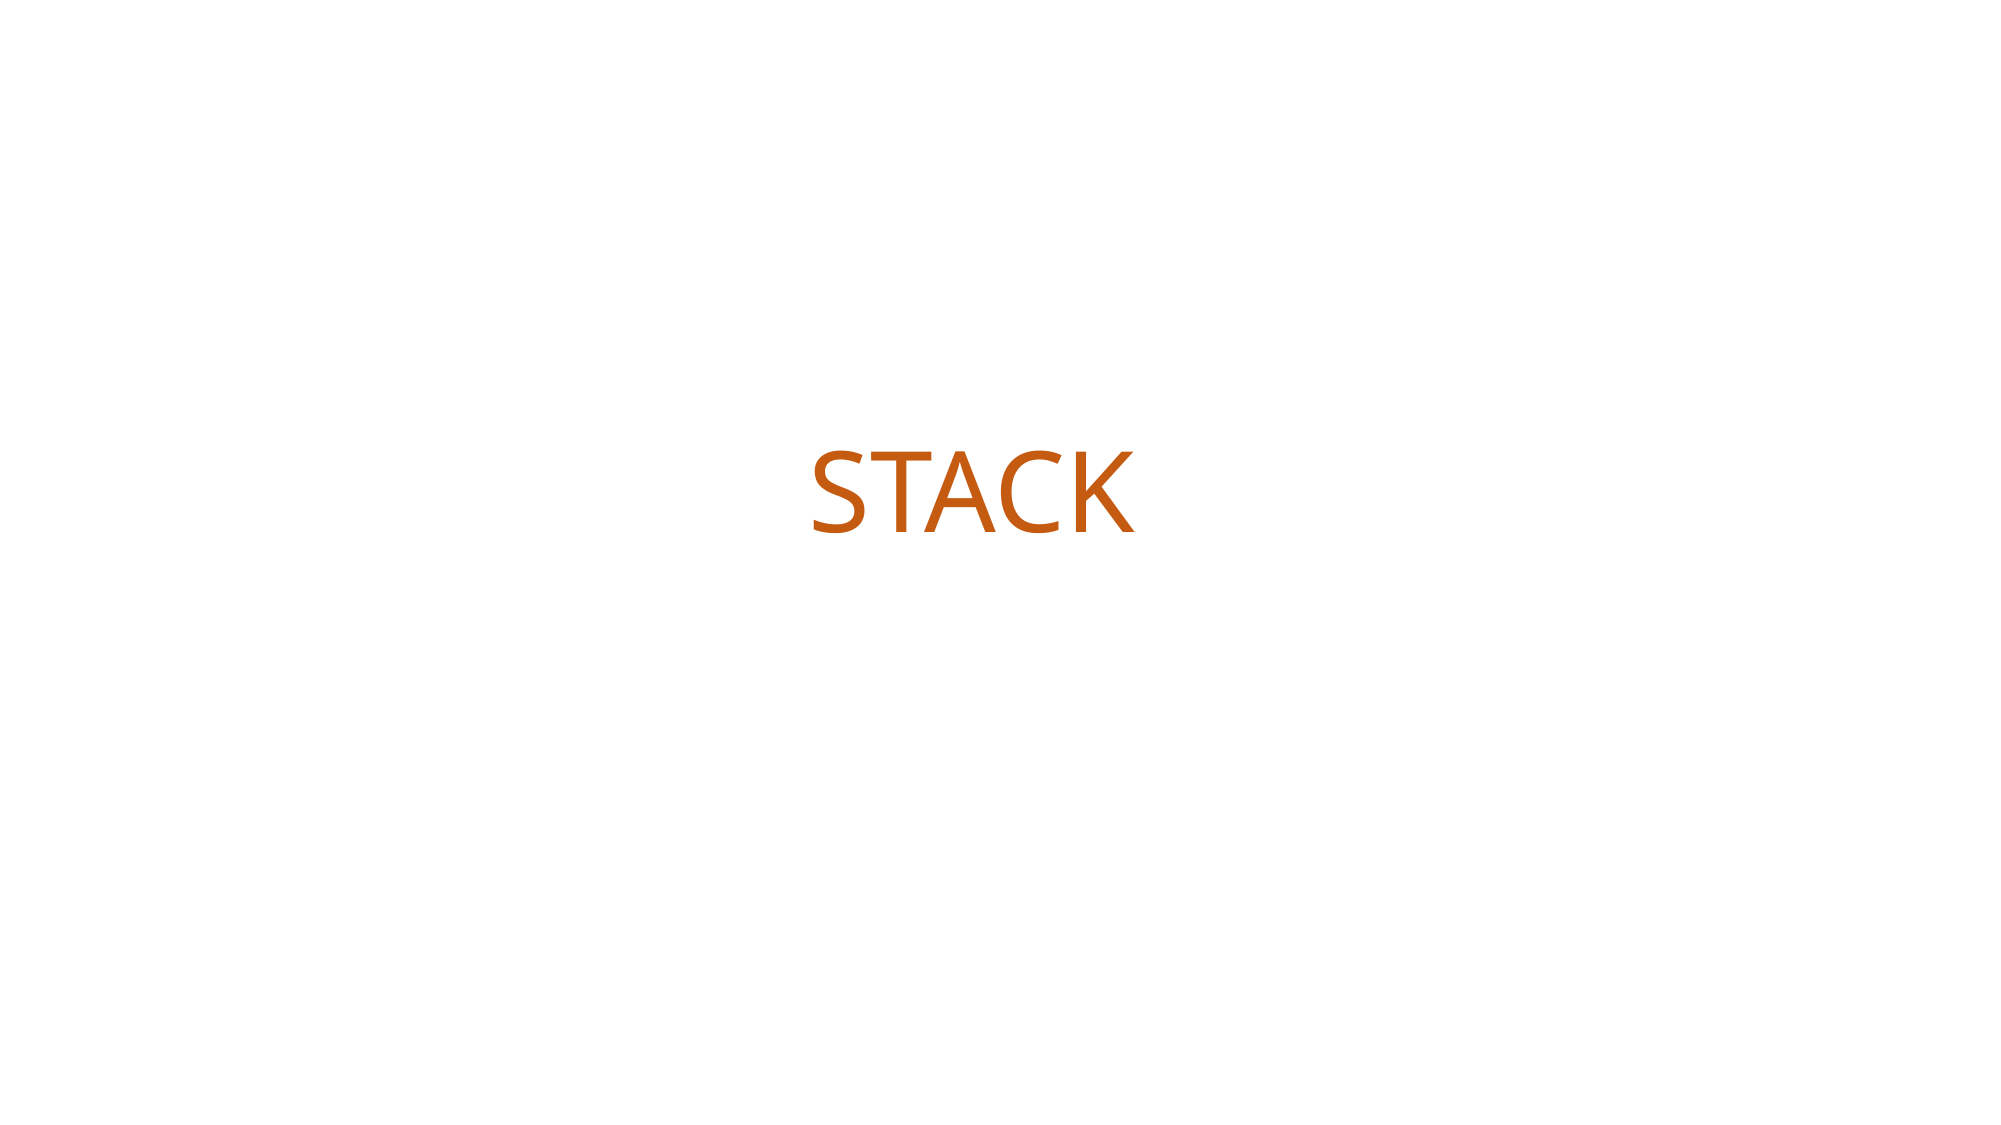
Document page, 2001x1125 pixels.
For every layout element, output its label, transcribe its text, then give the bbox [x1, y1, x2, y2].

text_box STACK [343, 172, 1697, 610]
